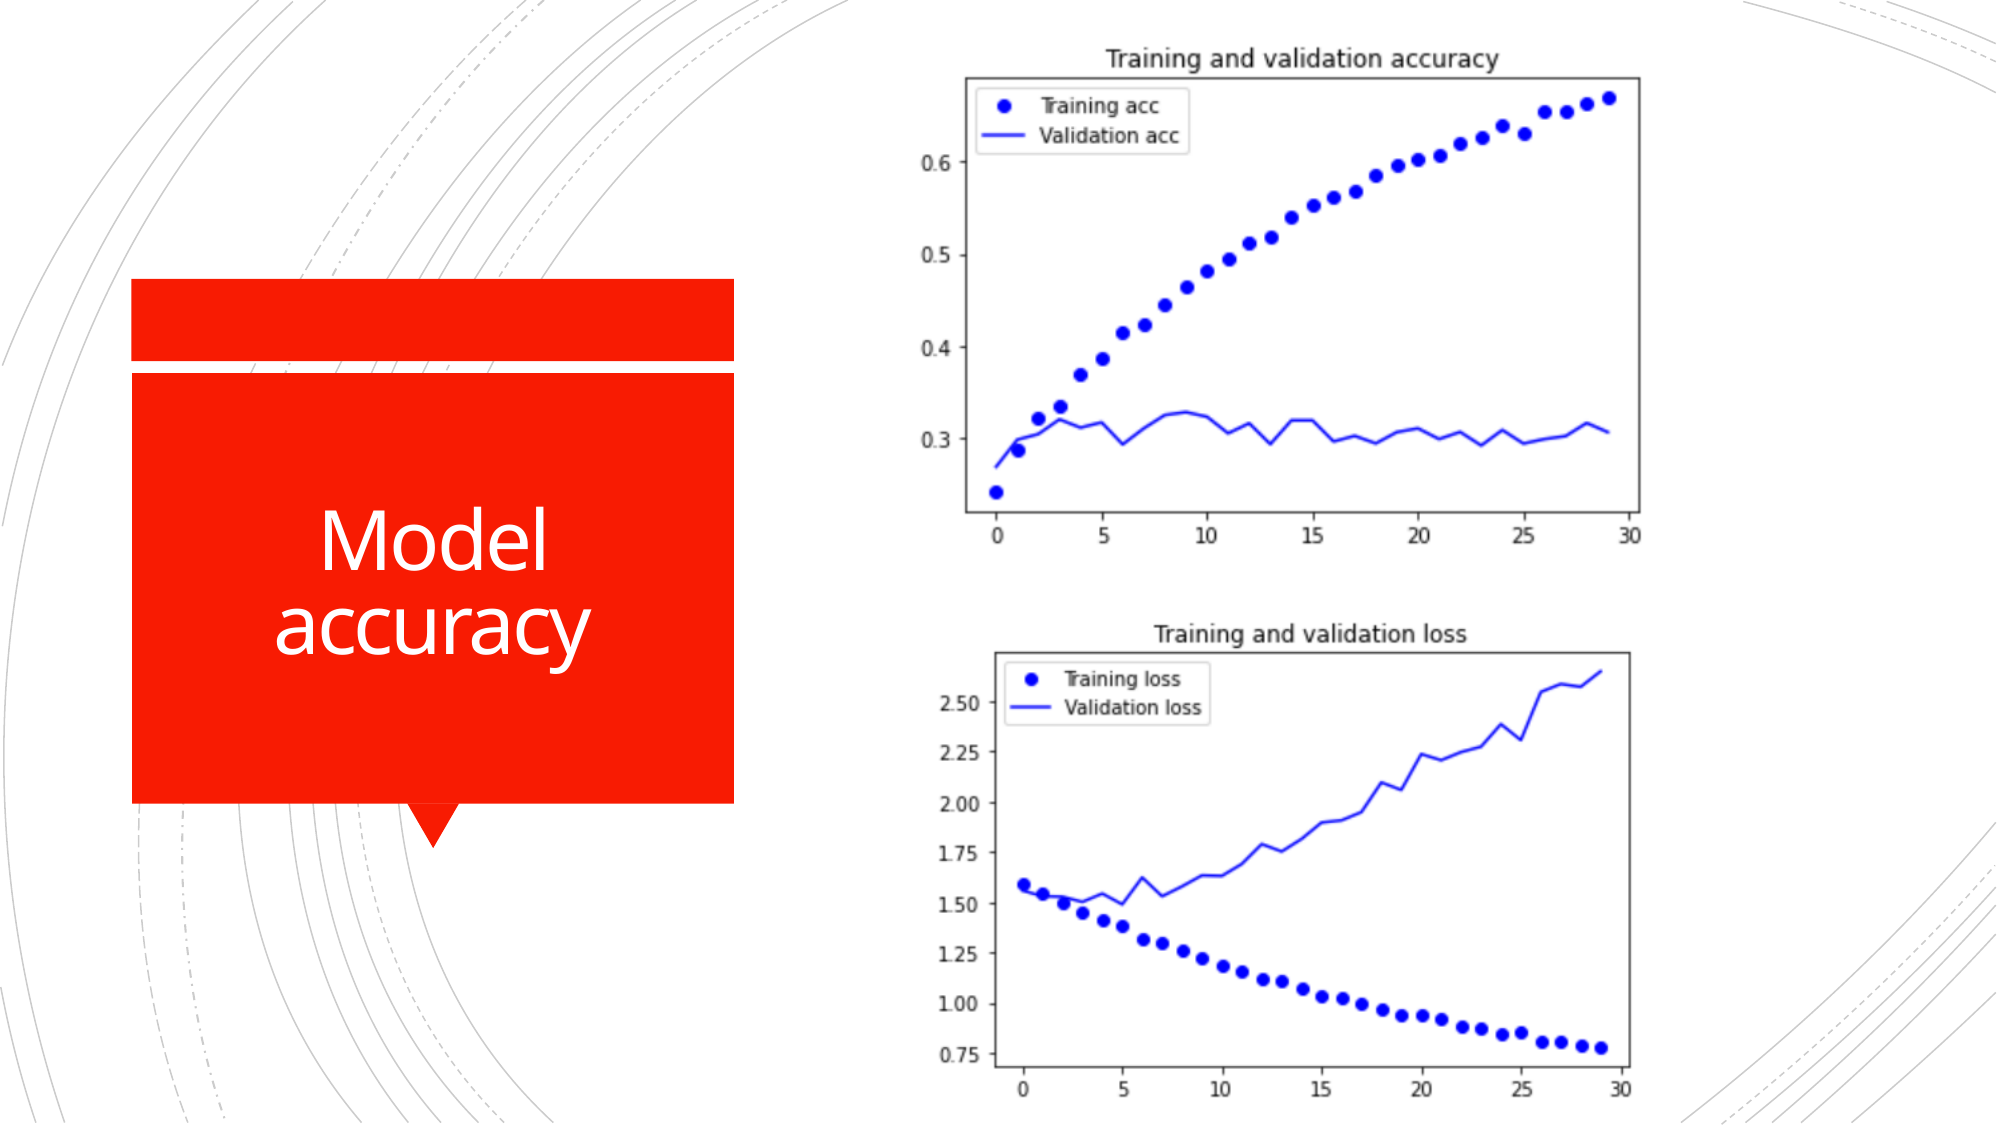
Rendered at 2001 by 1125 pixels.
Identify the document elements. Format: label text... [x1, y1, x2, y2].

title Model accuracy [145, 385, 720, 789]
picture [893, 576, 1665, 1104]
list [893, 34, 1664, 562]
